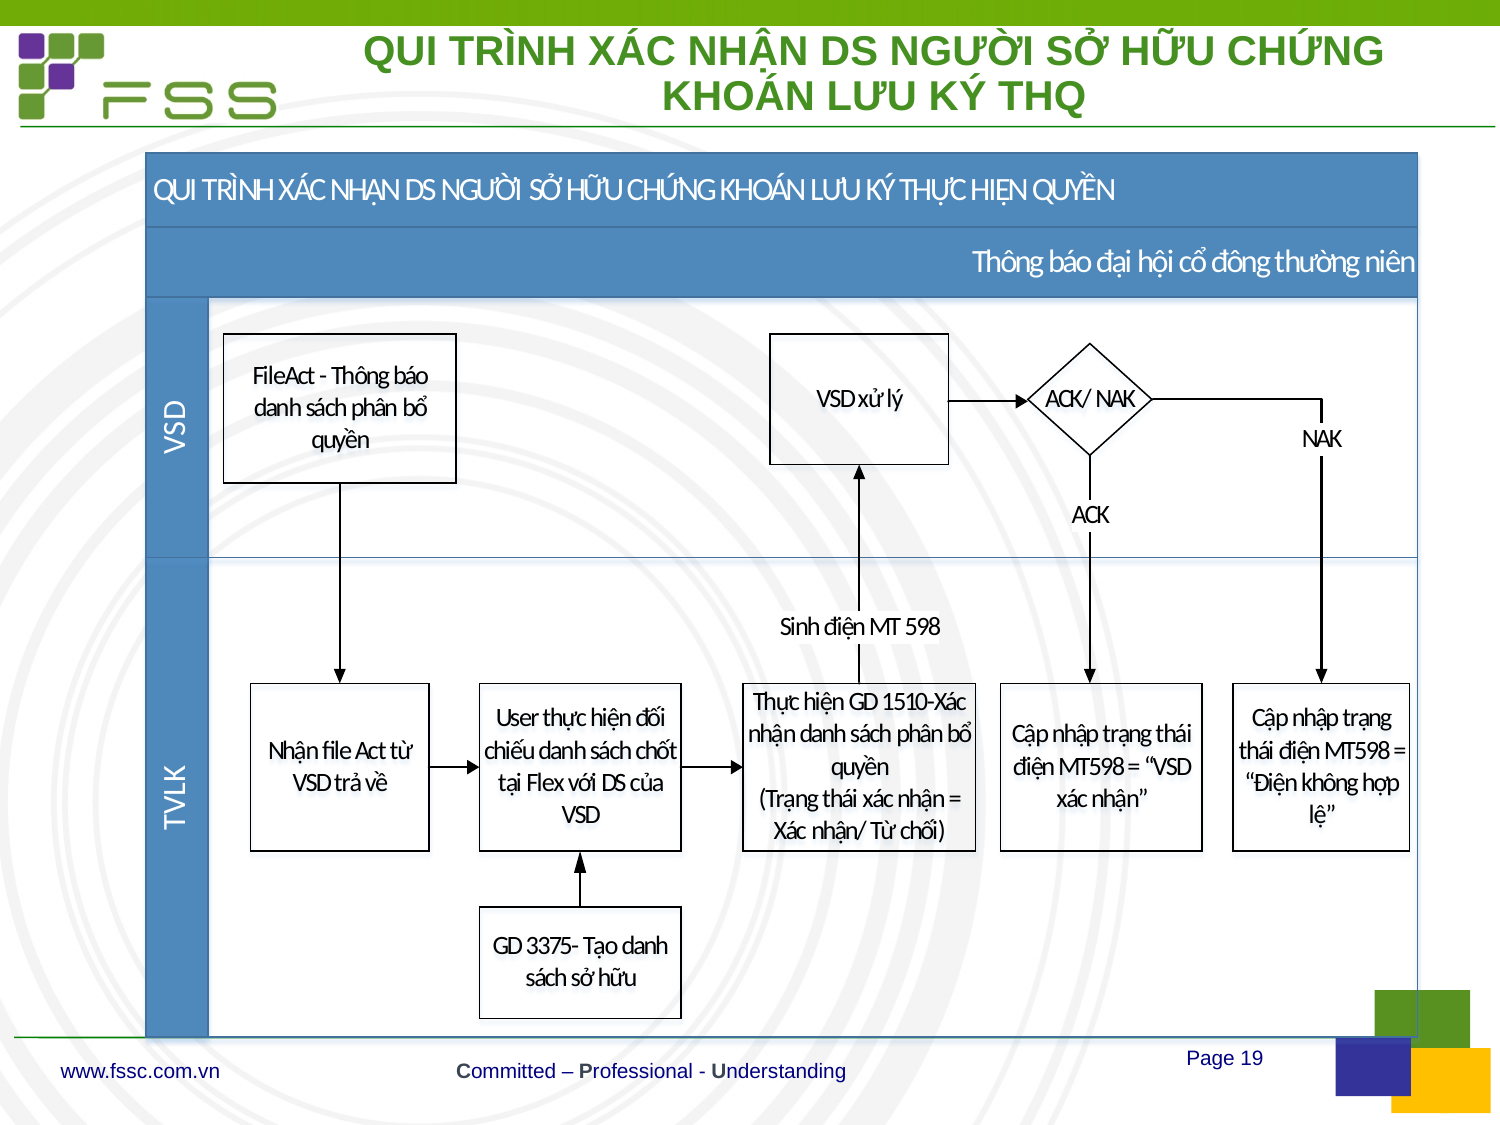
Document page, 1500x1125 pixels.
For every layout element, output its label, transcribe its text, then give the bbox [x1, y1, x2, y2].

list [136, 147, 1429, 1048]
text_box QUI TRÌNH XÁC NHẬN DS NGƯỜI SỞ HỮU CHỨNG KHOÁN LƯU KÝ THQ [266, 22, 1482, 121]
picture [0, 0, 1500, 1125]
